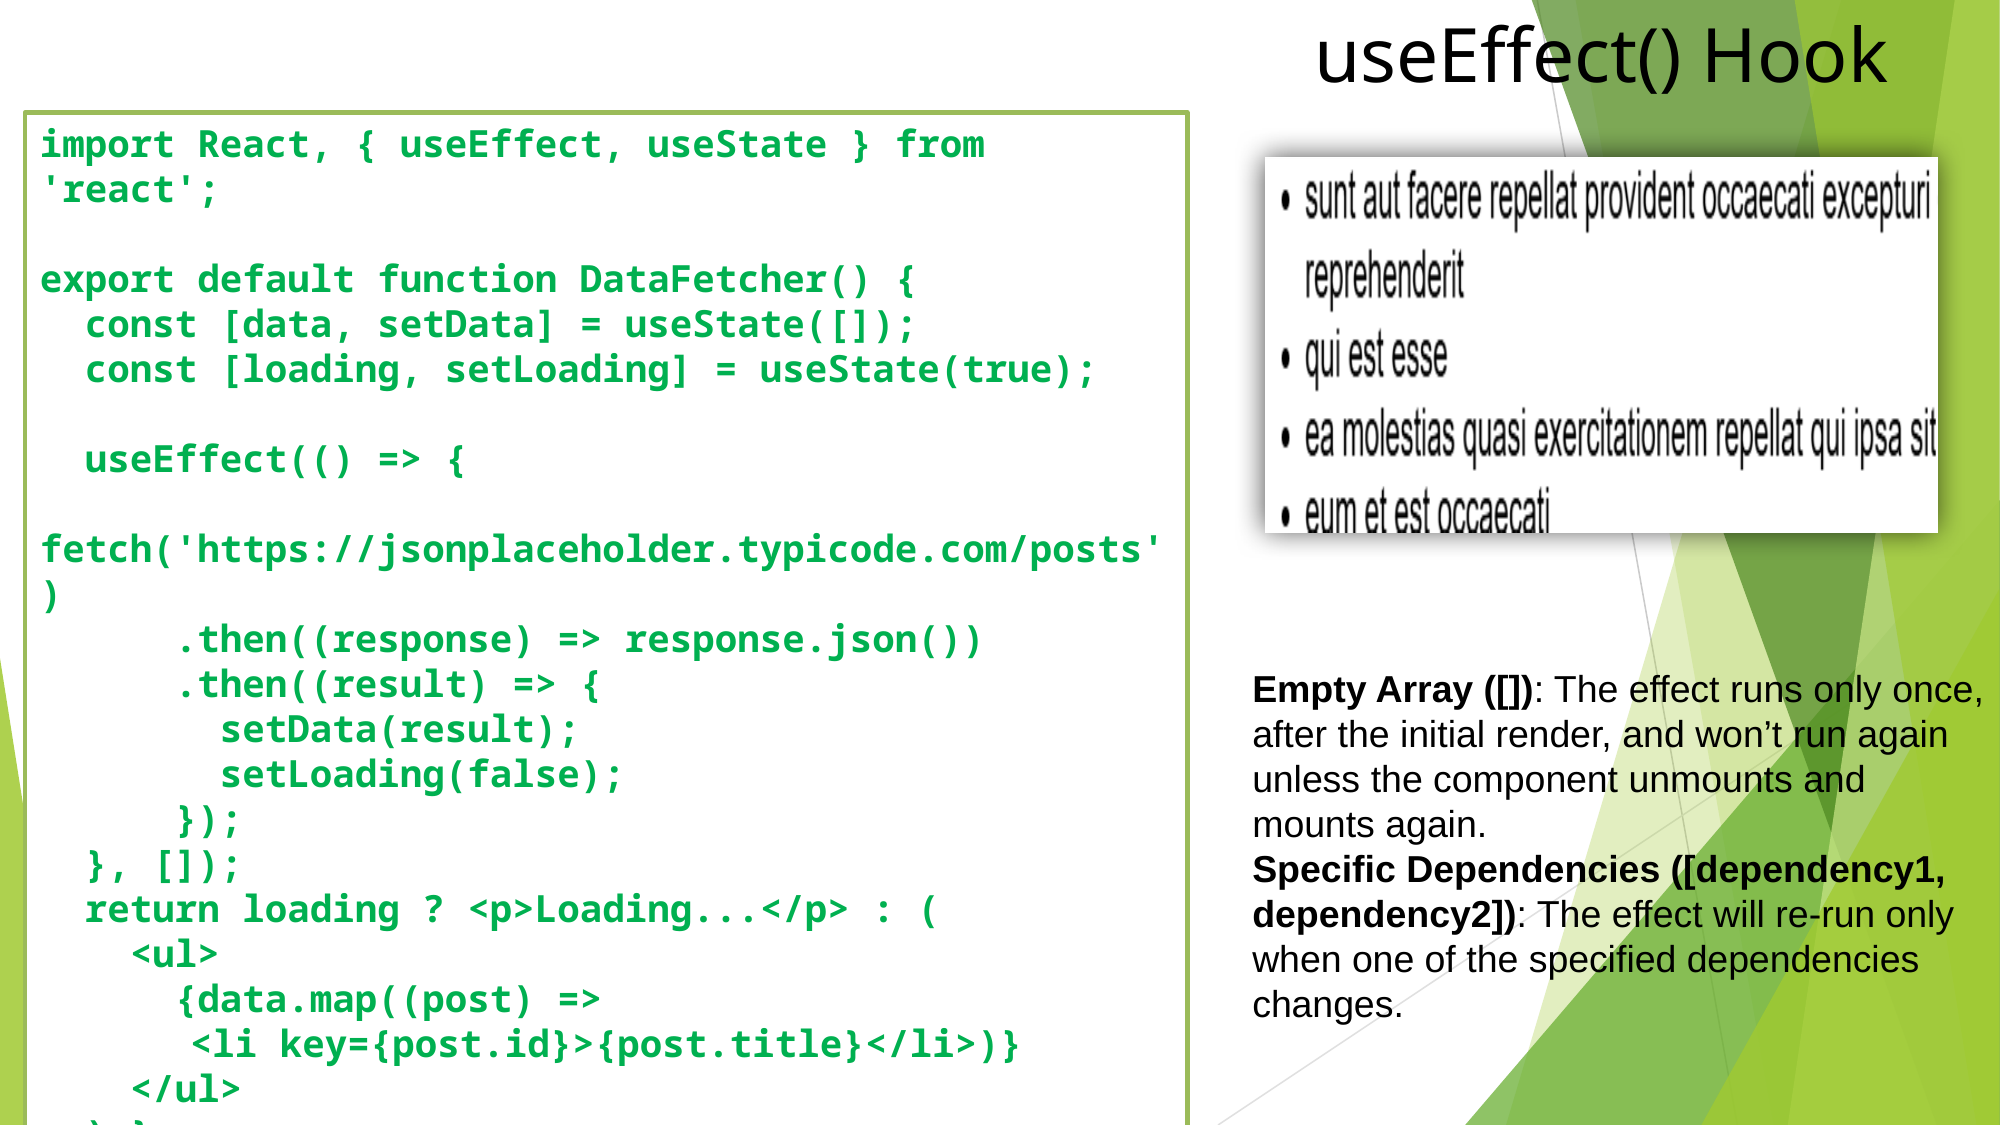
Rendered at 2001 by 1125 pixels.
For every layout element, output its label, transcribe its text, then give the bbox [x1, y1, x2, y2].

title useEffect() Hook [1312, 5, 2000, 196]
text_box Empty Array ([]): The effect runs only once, after the initial render, and won’t run again unless the component unmounts and mounts again. Specific Dependencies ([dependency1, dependency2]): The effect will re-run only when one of the specified dependencies changes. [1237, 657, 2000, 1033]
text_box import React, { useEffect, useState } from 'react'; export default function DataFetcher() { const [data, setData] = useState([]); const [loading, setLoading] = useState(true); useEffect(() => { fetch('https://jsonplaceholder.typicode.com/posts') .then((response) => response.json()) .then((result) => { setData(result); setLoading(false); }); }, []); return loading ? <p>Loading...</p> : ( <ul> {data.map((post) => <li key={post.id}>{post.title}</li>)} </ul> );} [23, 110, 1190, 1125]
picture [1264, 157, 1938, 533]
